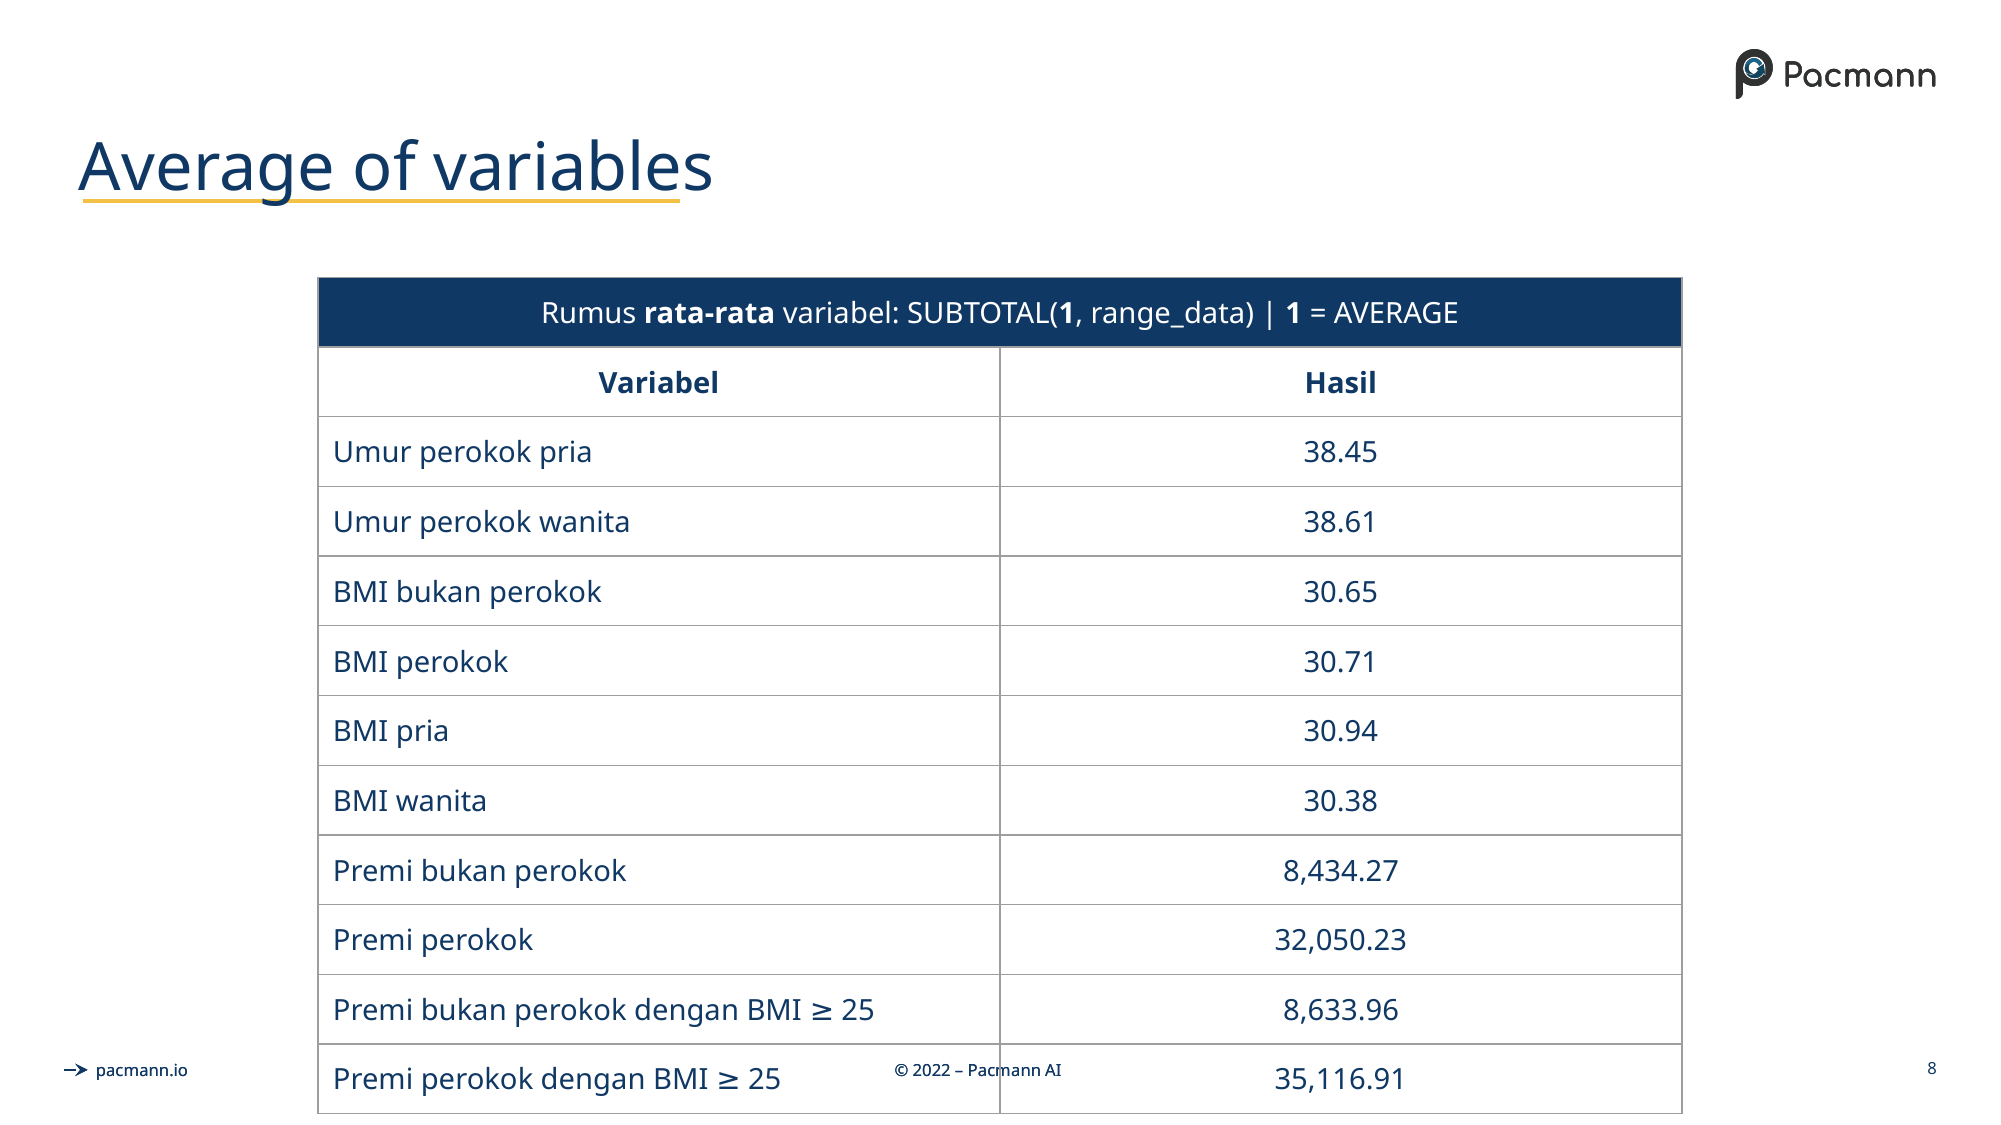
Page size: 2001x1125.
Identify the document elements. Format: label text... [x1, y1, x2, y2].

table_header Rumus rata-rata variabel: SUBTOTAL(1, range_data) | 1 = AVERAGE [319, 278, 1681, 346]
table_cell 38.45 [1001, 417, 1681, 486]
table_cell BMI pria [319, 696, 999, 765]
table_cell Variabel [319, 348, 999, 416]
table_cell Premi perokok [319, 905, 999, 974]
table_cell 38.61 [1001, 487, 1681, 555]
table_cell 35,116.91 [1001, 1045, 1681, 1113]
table_cell Premi bukan perokok [319, 836, 999, 904]
title Average of variables [63, 59, 1935, 278]
table_cell 8,434.27 [1001, 836, 1681, 904]
table_cell Hasil [1001, 348, 1681, 416]
table_cell 30.71 [1001, 626, 1681, 695]
table_cell Premi bukan perokok dengan BMI ≥ 25 [319, 975, 999, 1043]
table_cell 30.94 [1001, 696, 1681, 765]
table_cell 30.38 [1001, 766, 1681, 834]
picture [1707, 36, 1966, 112]
table_cell Premi perokok dengan BMI ≥ 25 [319, 1045, 999, 1113]
table_cell 8,633.96 [1001, 975, 1681, 1043]
table_cell BMI wanita [319, 766, 999, 834]
table_cell 30.65 [1001, 557, 1681, 625]
table_cell BMI perokok [319, 626, 999, 695]
table_cell 32,050.23 [1001, 905, 1681, 974]
table_cell Umur perokok wanita [319, 487, 999, 555]
table_cell BMI bukan perokok [319, 557, 999, 625]
table_cell Umur perokok pria [319, 417, 999, 486]
